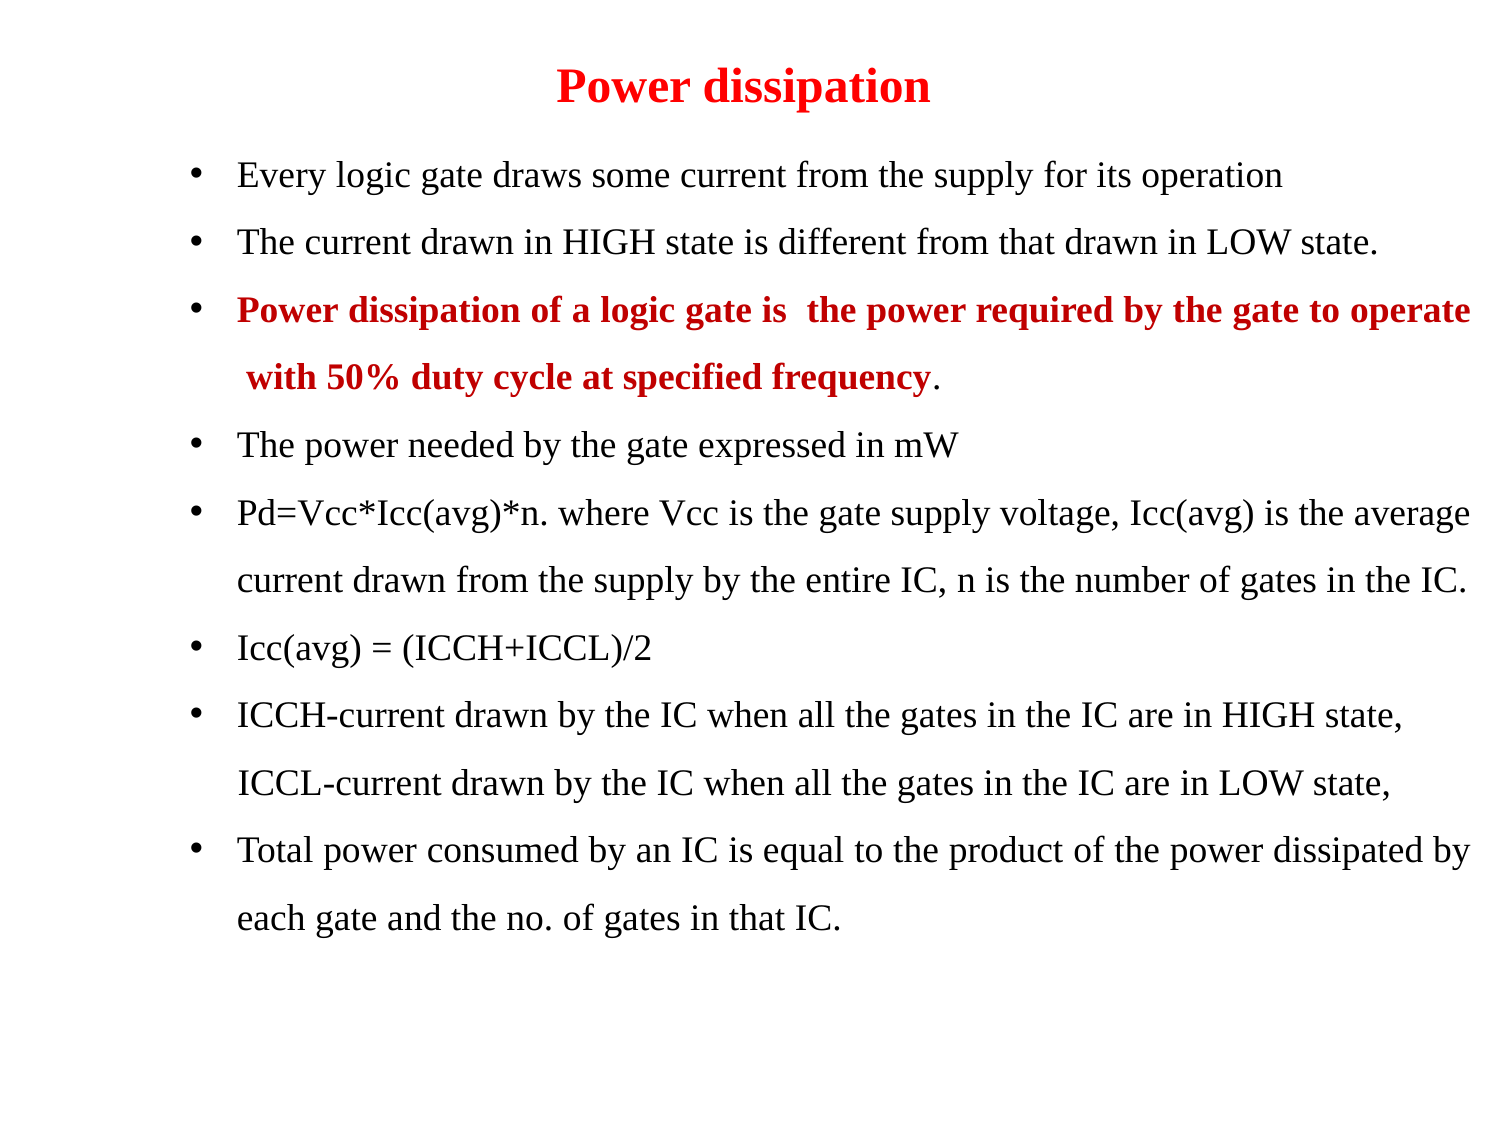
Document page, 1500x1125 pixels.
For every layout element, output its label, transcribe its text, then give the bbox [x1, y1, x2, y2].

list Every logic gate draws some current from the supply for its operation The current drawn in HIGH state is different from that drawn in LOW state. Power dissipation of a logic gate is the power required by the gate to operate with 50% duty cycle at specified frequency. The power needed by the gate expressed in mW Pd=Vcc*Icc(avg)*n. where Vcc is the gate supply voltage, Icc(avg) is the average current drawn from the supply by the entire IC, n is the number of gates in the IC. Icc(avg) = (ICCH+ICCL)/2 ICCH-current drawn by the IC when all the gates in the IC are in HIGH state, ICCL-current drawn by the IC when all the gates in the IC are in LOW state, Total power consumed by an IC is equal to the product of the power dissipated by each gate and the no. of gates in that IC. [24, 120, 1488, 1100]
title Power dissipation [75, 45, 1425, 120]
